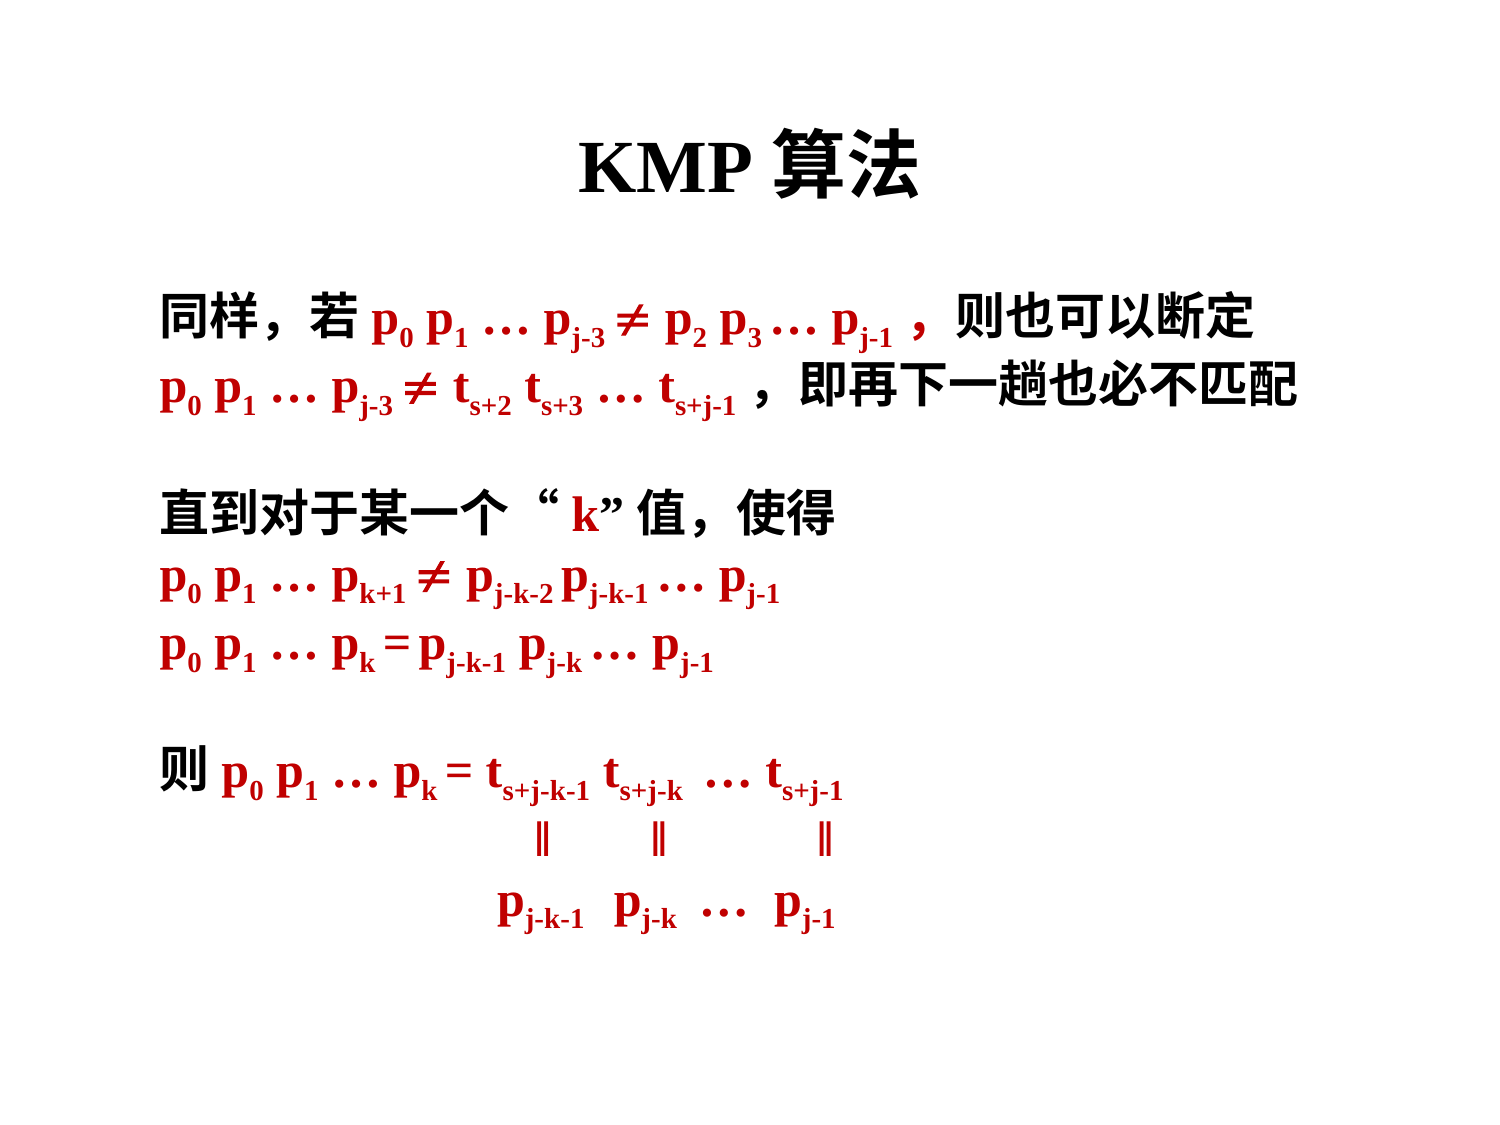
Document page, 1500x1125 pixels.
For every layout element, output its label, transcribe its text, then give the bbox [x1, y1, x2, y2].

title KMP算法 [103, 59, 1397, 278]
text_box 同样，若p0 p1 … pj-3  p2 p3 … pj-1，则也可以断定 p0 p1 … pj-3  ts+2 ts+3 … ts+j-1，即再下一趟也必不匹配 直到对于某一个“k”值，使得 p0 p1 … pk+1  pj-k-2 pj-k-1 … pj-1 p0 p1 … pk = pj-k-1 pj-k … pj-1 则p0 p1 … pk = ts+j-k-1 ts+j-k … ts+j-1 ‖ ‖ ‖ pj-k-1 pj-k … pj-1 [144, 277, 1356, 942]
